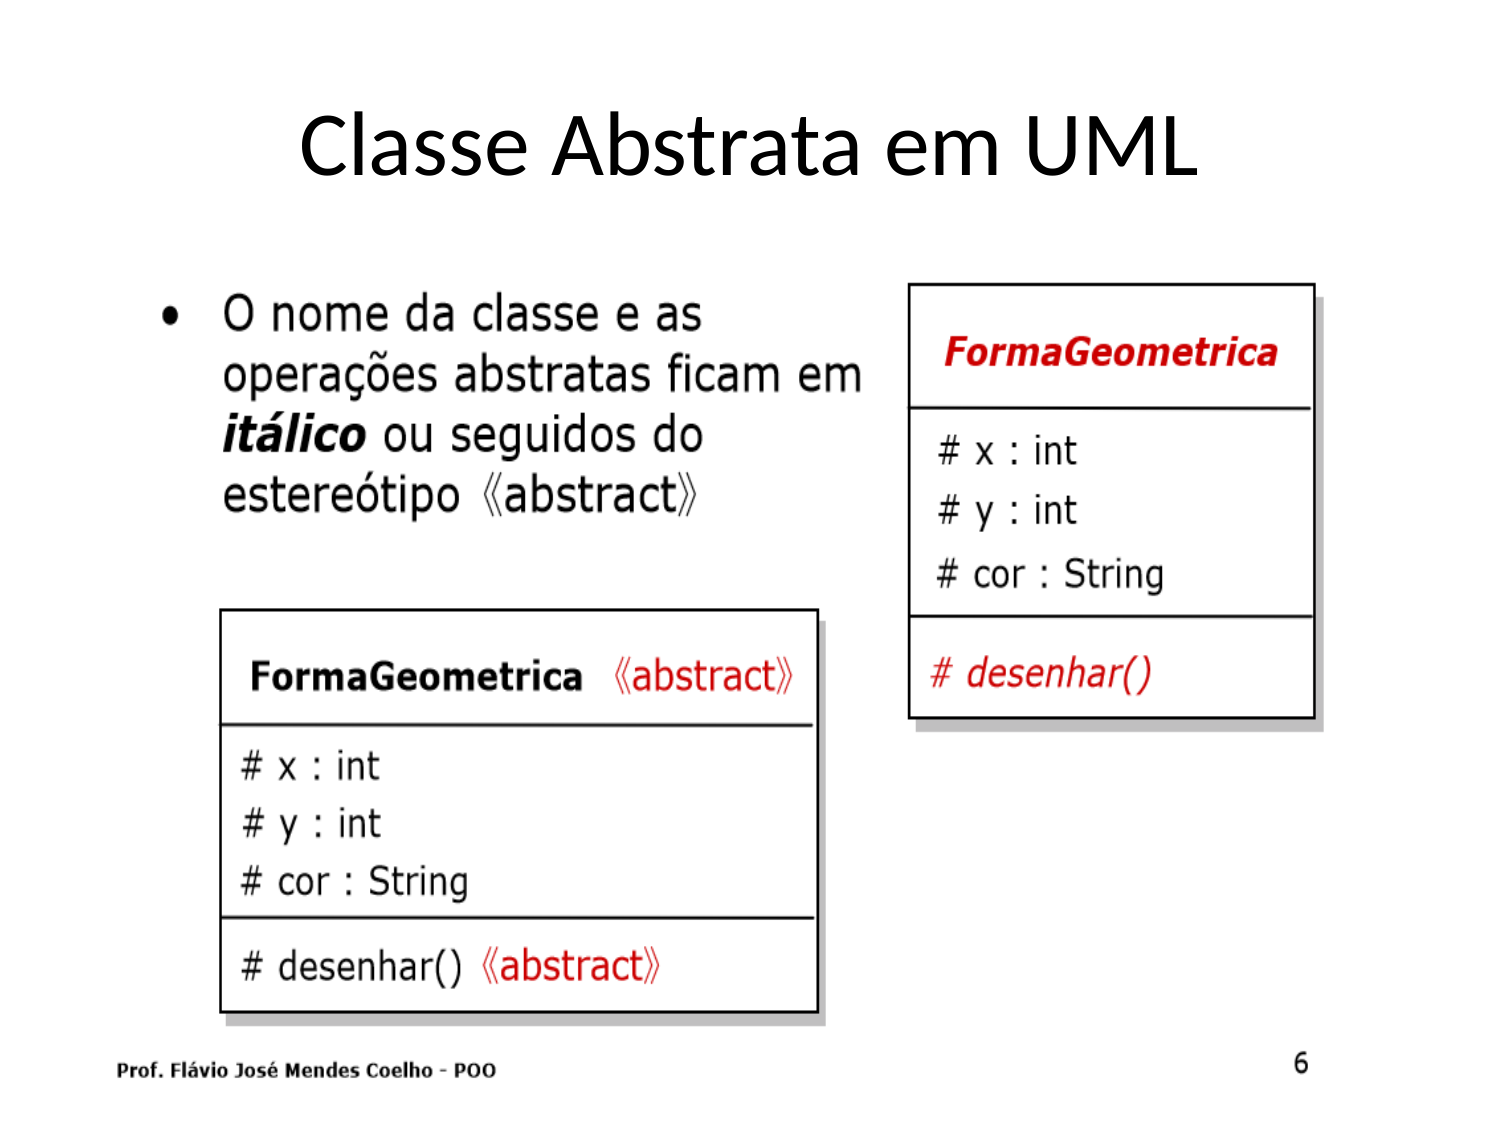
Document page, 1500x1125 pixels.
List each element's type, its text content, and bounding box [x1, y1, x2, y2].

picture [74, 230, 1353, 1089]
title Classe Abstrata em UML [75, 45, 1425, 233]
